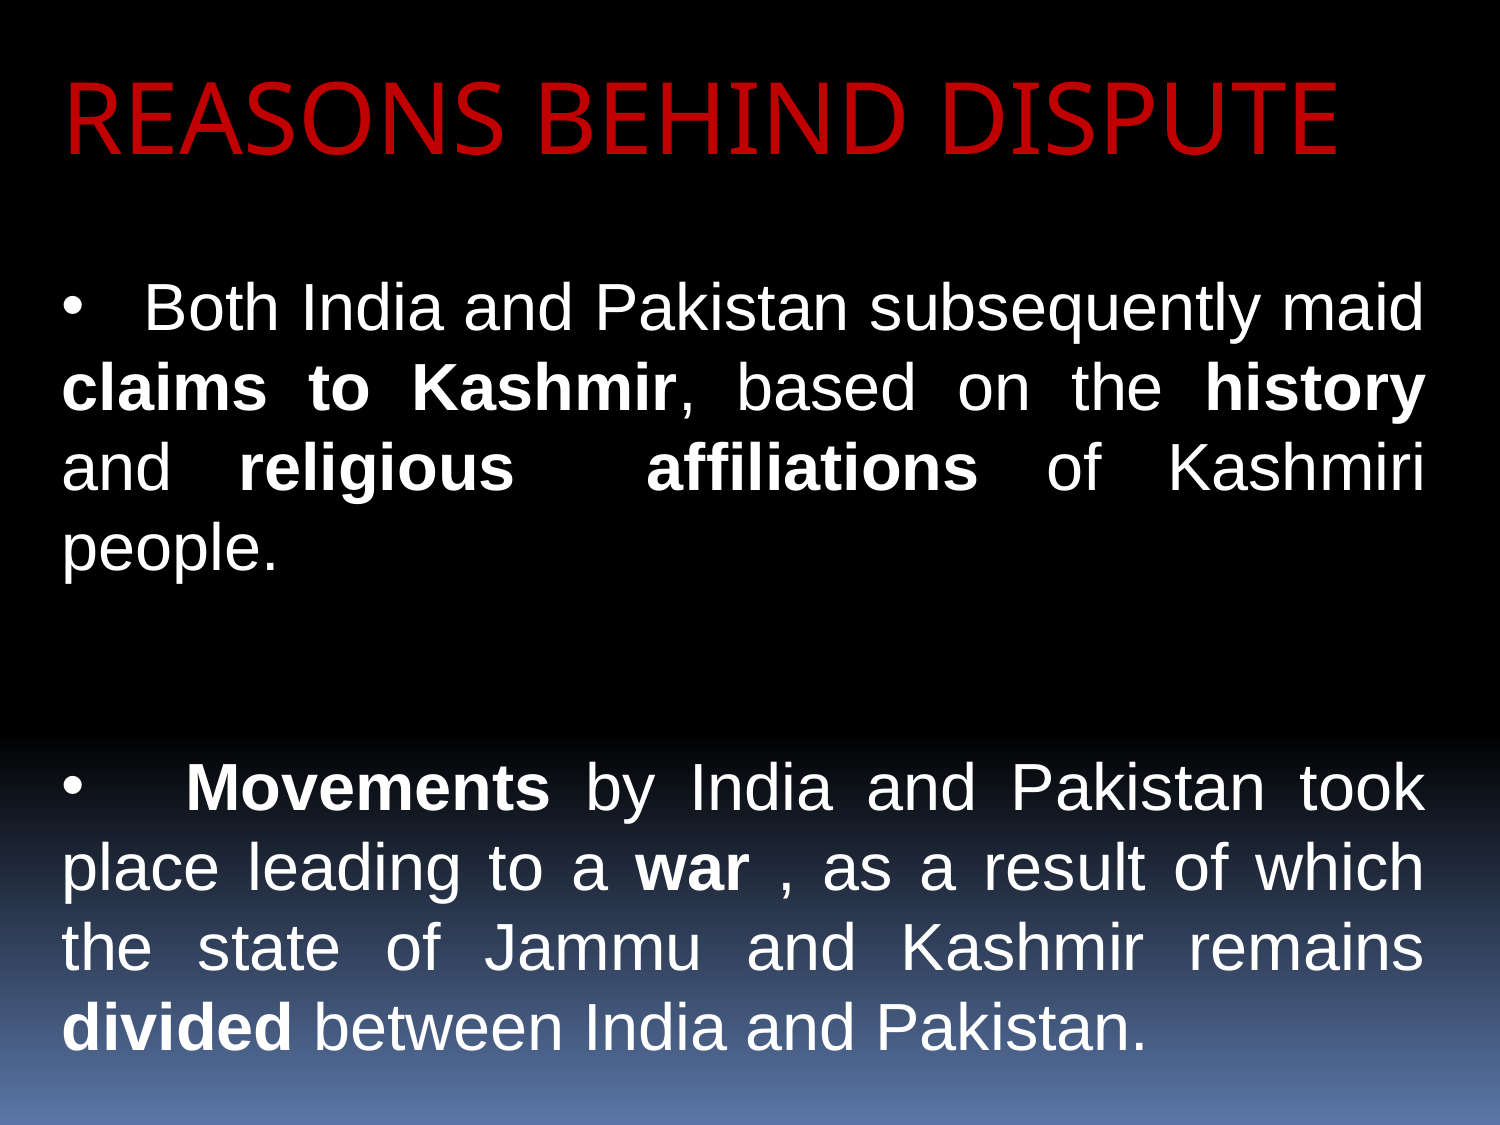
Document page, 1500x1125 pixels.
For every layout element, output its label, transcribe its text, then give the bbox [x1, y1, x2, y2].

text_box REASONS BEHIND DISPUTE Both India and Pakistan subsequently maid claims to Kashmir, based on the history and religious affiliations of Kashmiri people. Movements by India and Pakistan took place leading to a war , as a result of which the state of Jammu and Kashmir remains divided between India and Pakistan. [46, 46, 1442, 1072]
